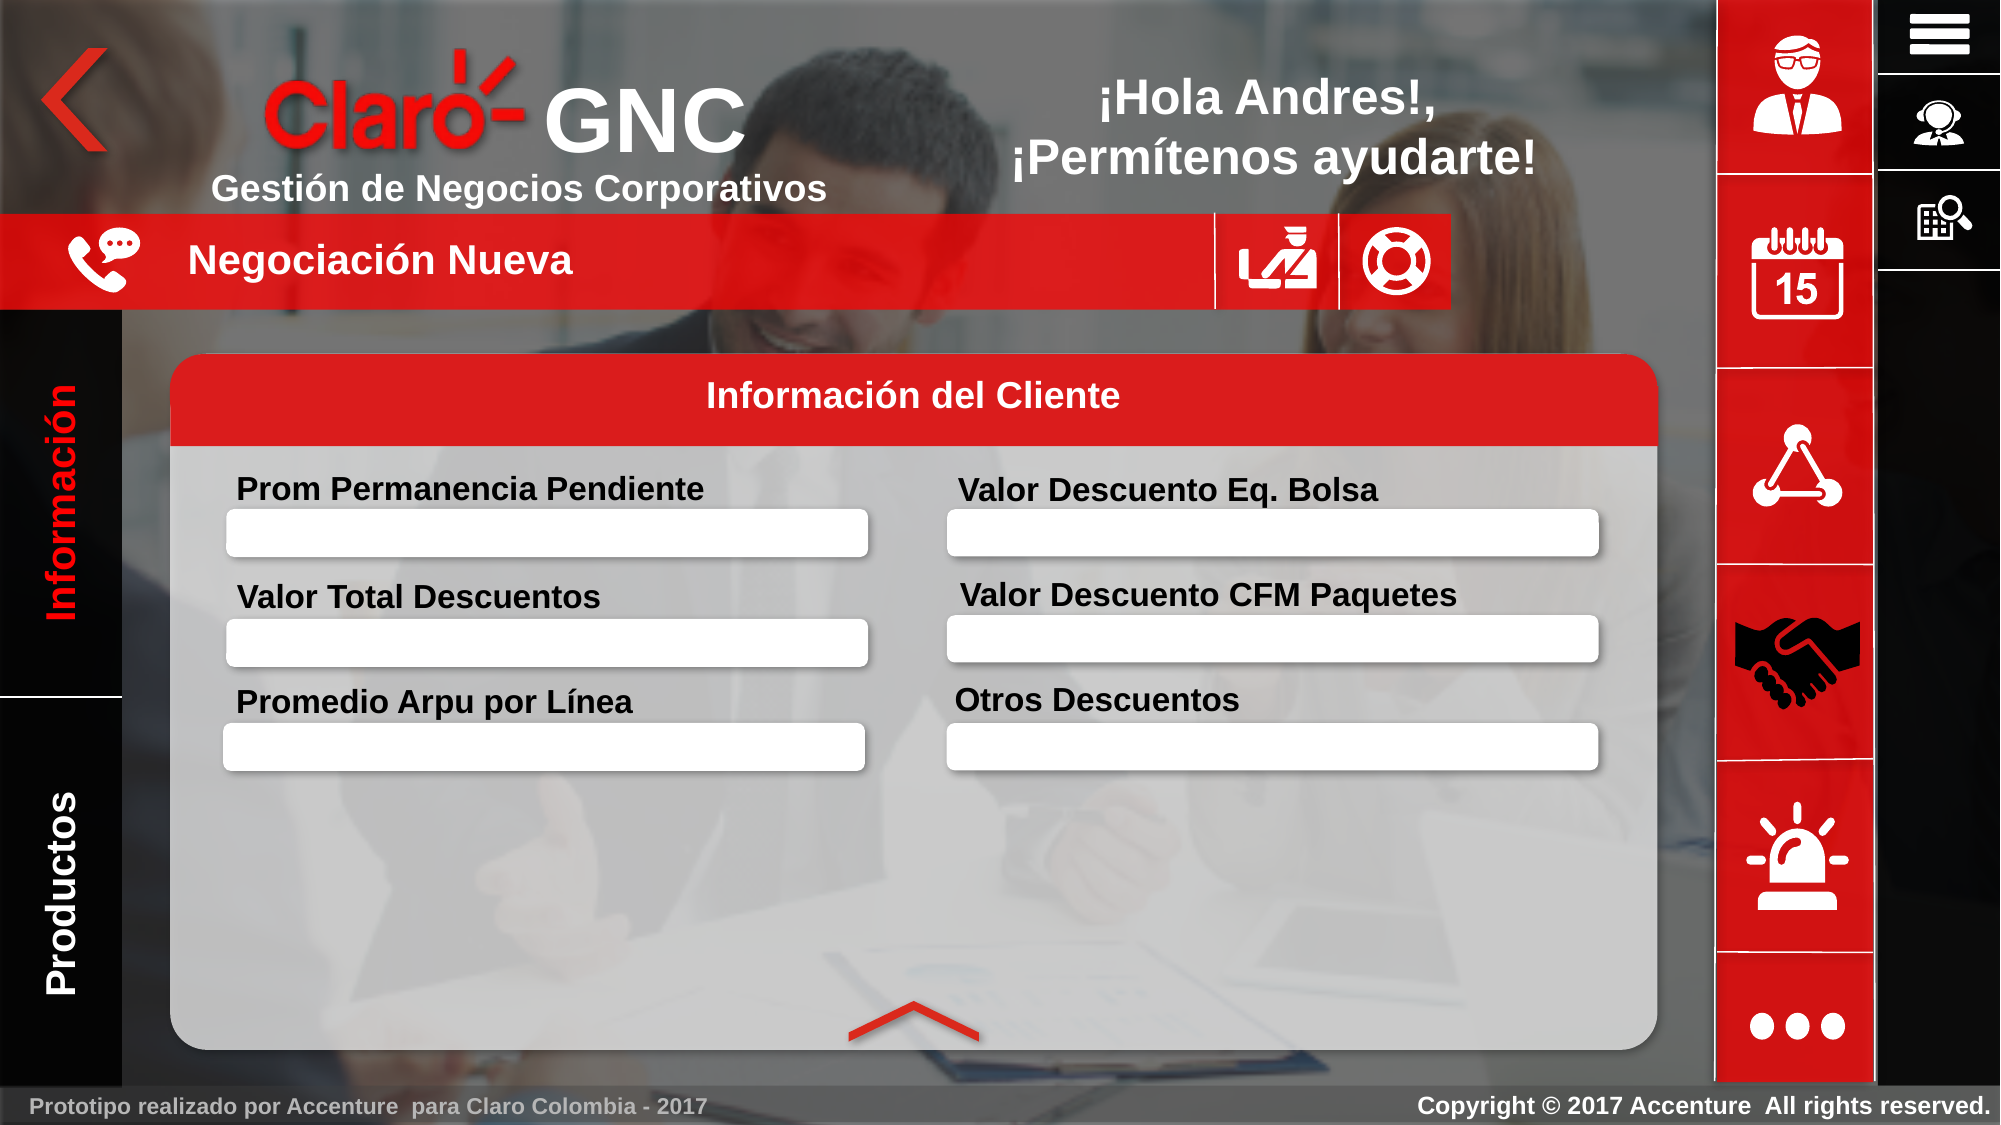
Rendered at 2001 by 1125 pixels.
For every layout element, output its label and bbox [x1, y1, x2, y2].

text_box [1714, 0, 1718, 1082]
text_box [1751, 227, 1844, 320]
text_box [64, 227, 141, 296]
picture [1718, 565, 1872, 758]
text_box [1917, 194, 1973, 240]
text_box [1909, 14, 1970, 55]
picture [1718, 369, 1872, 564]
picture [1718, 175, 1872, 367]
text_box [1750, 1012, 1846, 1040]
text_box [1752, 424, 1843, 507]
picture [0, 0, 2000, 1125]
text_box [185, 14, 853, 217]
text_box [1753, 35, 1842, 135]
picture [1718, 761, 1872, 951]
picture [1718, 0, 1872, 173]
text_box [1238, 226, 1318, 290]
text_box [1735, 616, 1860, 710]
